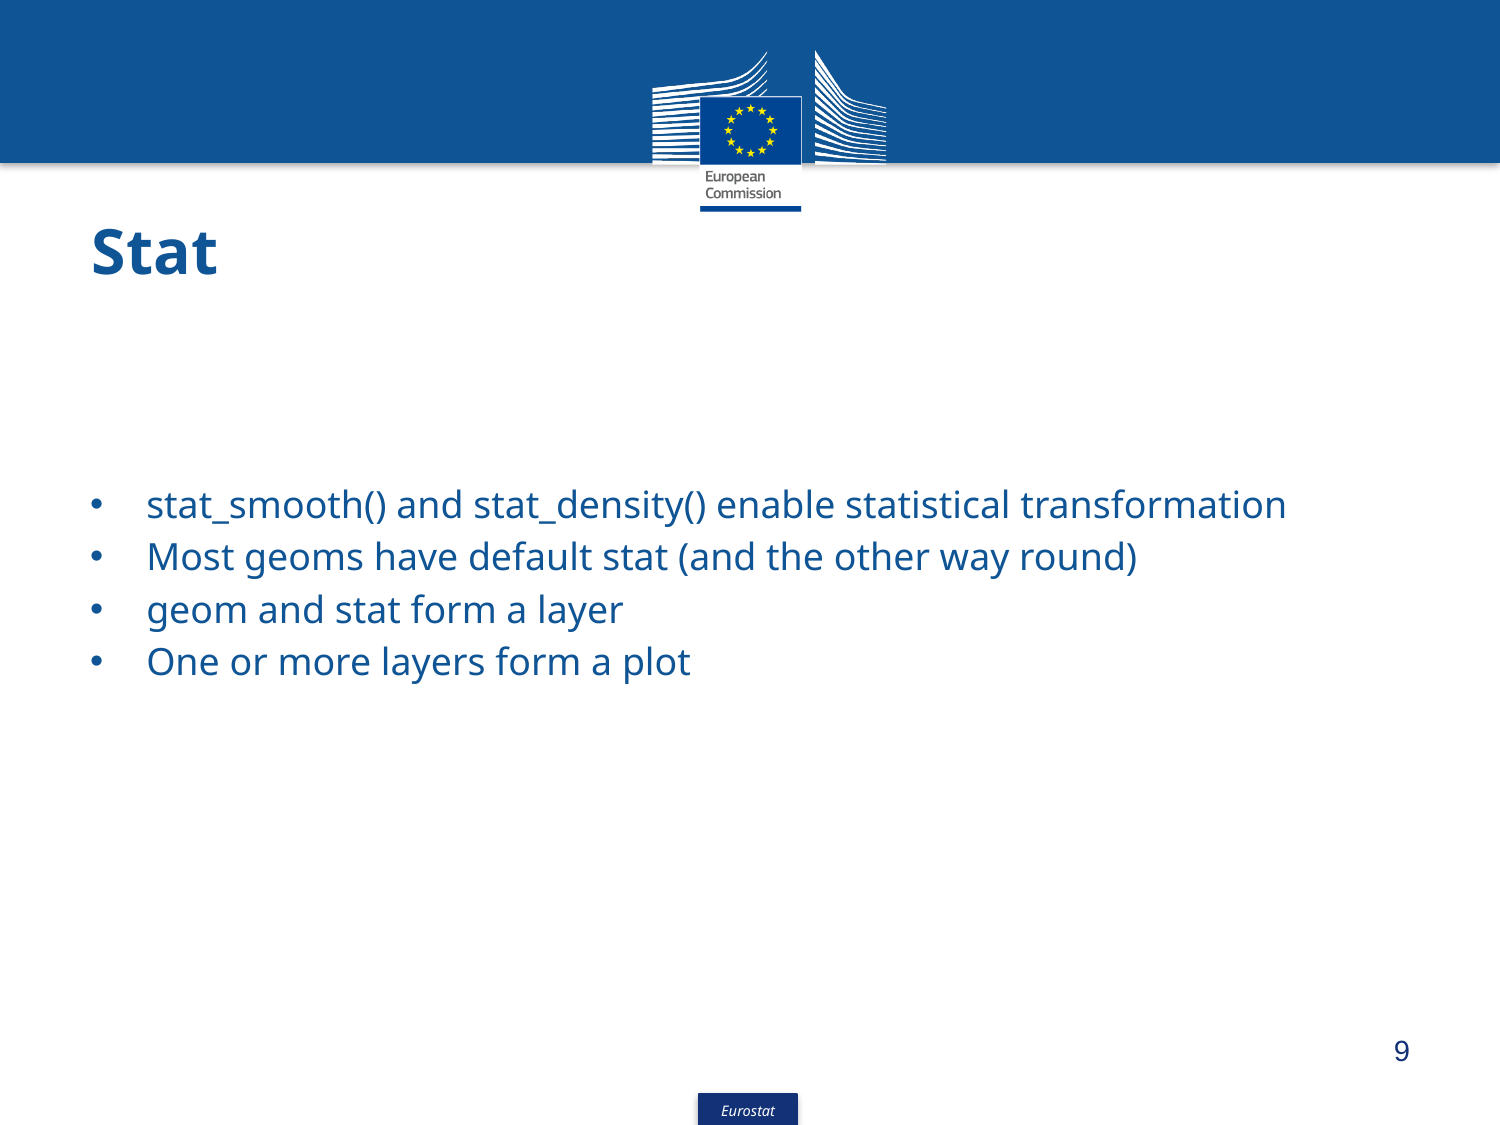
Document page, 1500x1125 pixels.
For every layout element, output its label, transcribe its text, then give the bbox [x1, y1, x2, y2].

list stat_smooth() and stat_density() enable statistical transformation Most geoms have default stat (and the other way round) geom and stat form a layer One or more layers form a plot [74, 420, 1426, 752]
slide_number 9 [1074, 1024, 1426, 1103]
title Stat [76, 172, 1428, 327]
